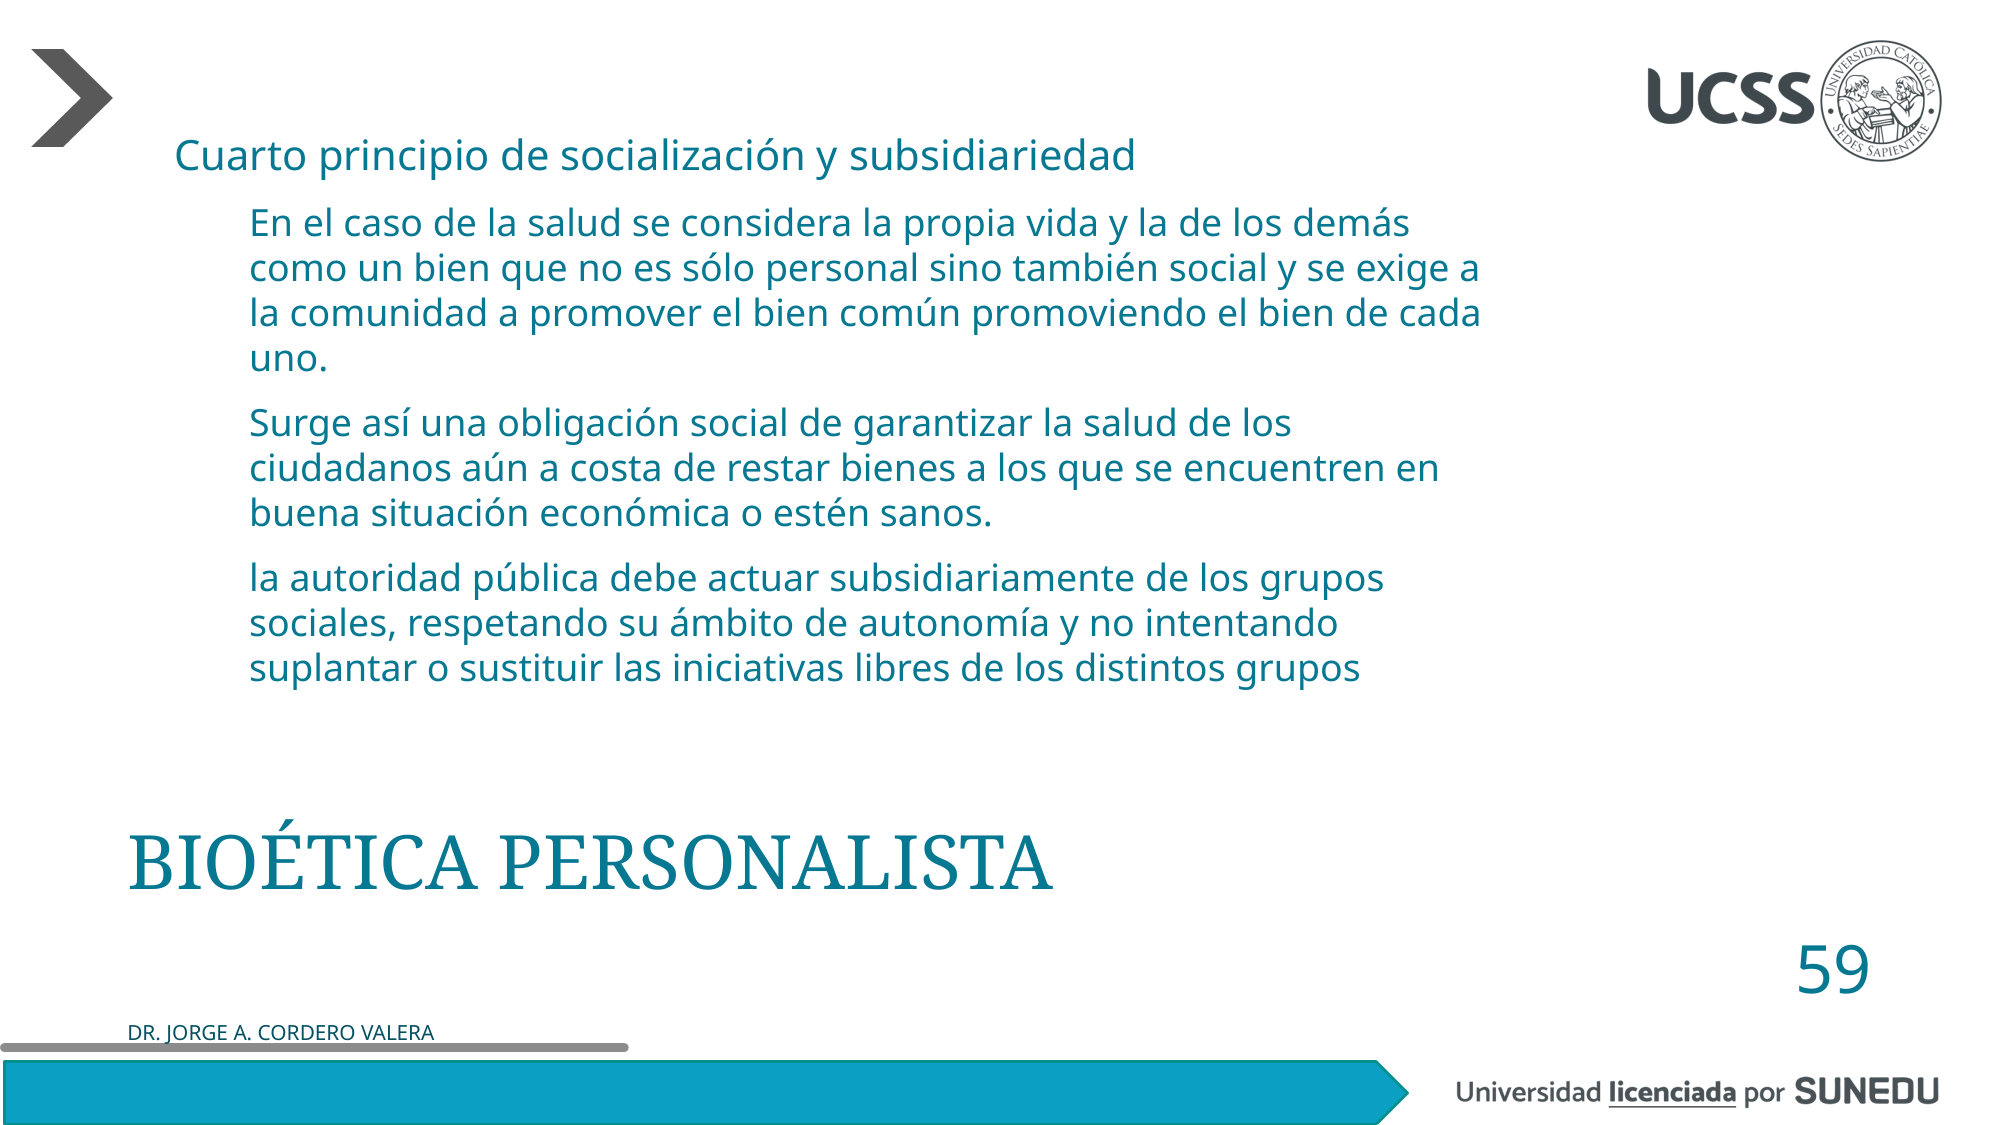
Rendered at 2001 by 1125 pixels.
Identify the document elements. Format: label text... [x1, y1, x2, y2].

picture [0, 0, 2001, 1125]
slide_number 59 [1700, 915, 1888, 1025]
title Bioética Personalista [112, 736, 1513, 984]
list Cuarto principio de socialización y subsidiariedad En el caso de la salud se considera la propia vida y la de los demás como un bien que no es sólo personal sino también social y se exige a la comunidad a promover el bien común promoviendo el bien de cada uno. Surge así una obligación social de garantizar la salud de los ciudadanos aún a costa de restar bienes a los que se encuentren en buena situación económica o estén sanos. la autoridad pública debe actuar subsidiariamente de los grupos sociales, respetando su ámbito de autonomía y no intentando suplantar o sustituir las iniciativas libres de los distintos grupos [112, 112, 1513, 706]
footer DR. JORGE A. CORDERO VALERA [112, 1012, 1350, 1073]
